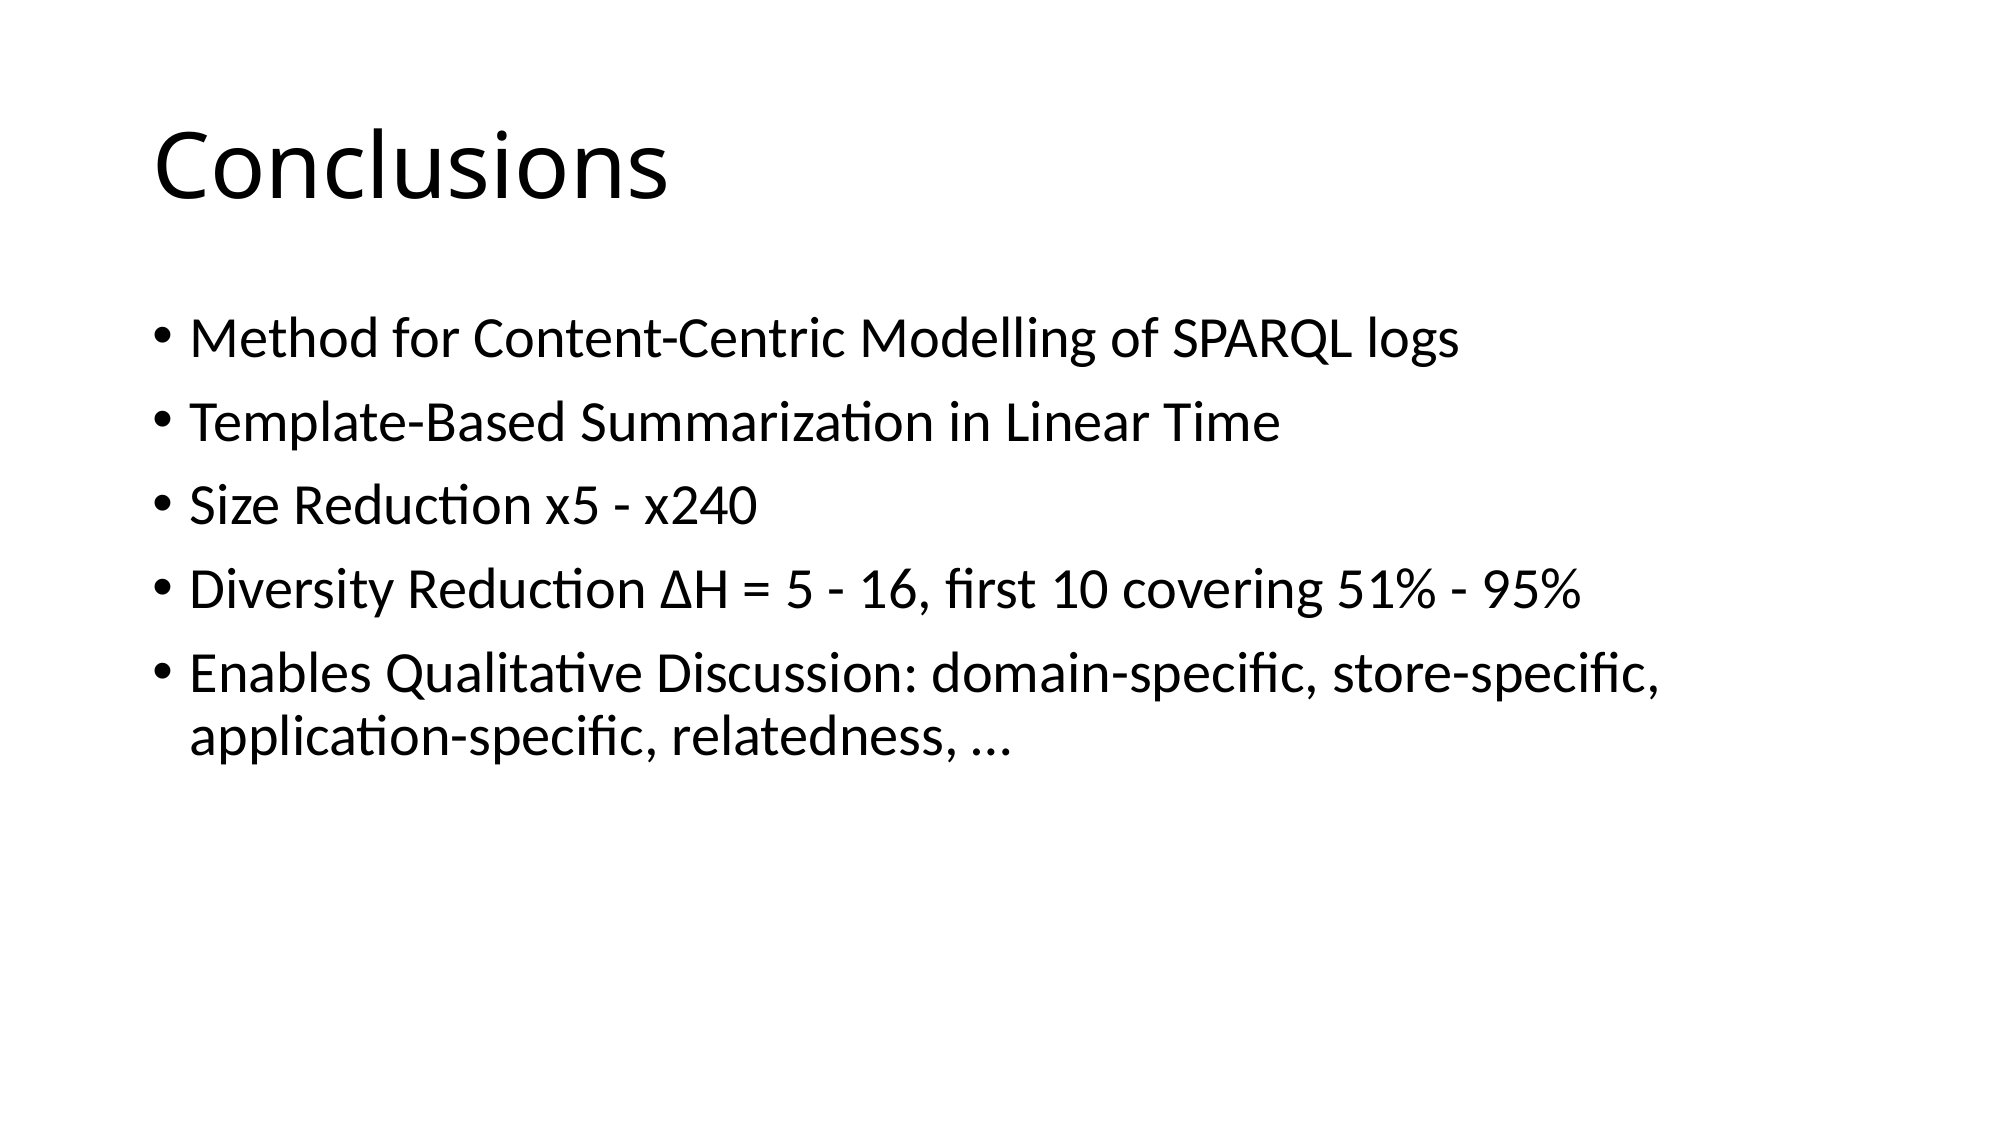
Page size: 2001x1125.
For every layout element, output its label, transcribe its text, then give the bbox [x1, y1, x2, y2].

title Conclusions [137, 59, 1863, 278]
list Method for Content-Centric Modelling of SPARQL logs Template-Based Summarization in Linear Time Size Reduction x5 - x240 Diversity Reduction ΔH = 5 - 16, first 10 covering 51% - 95% Enables Qualitative Discussion: domain-specific, store-specific, application-specific, relatedness, … [137, 299, 1863, 1014]
